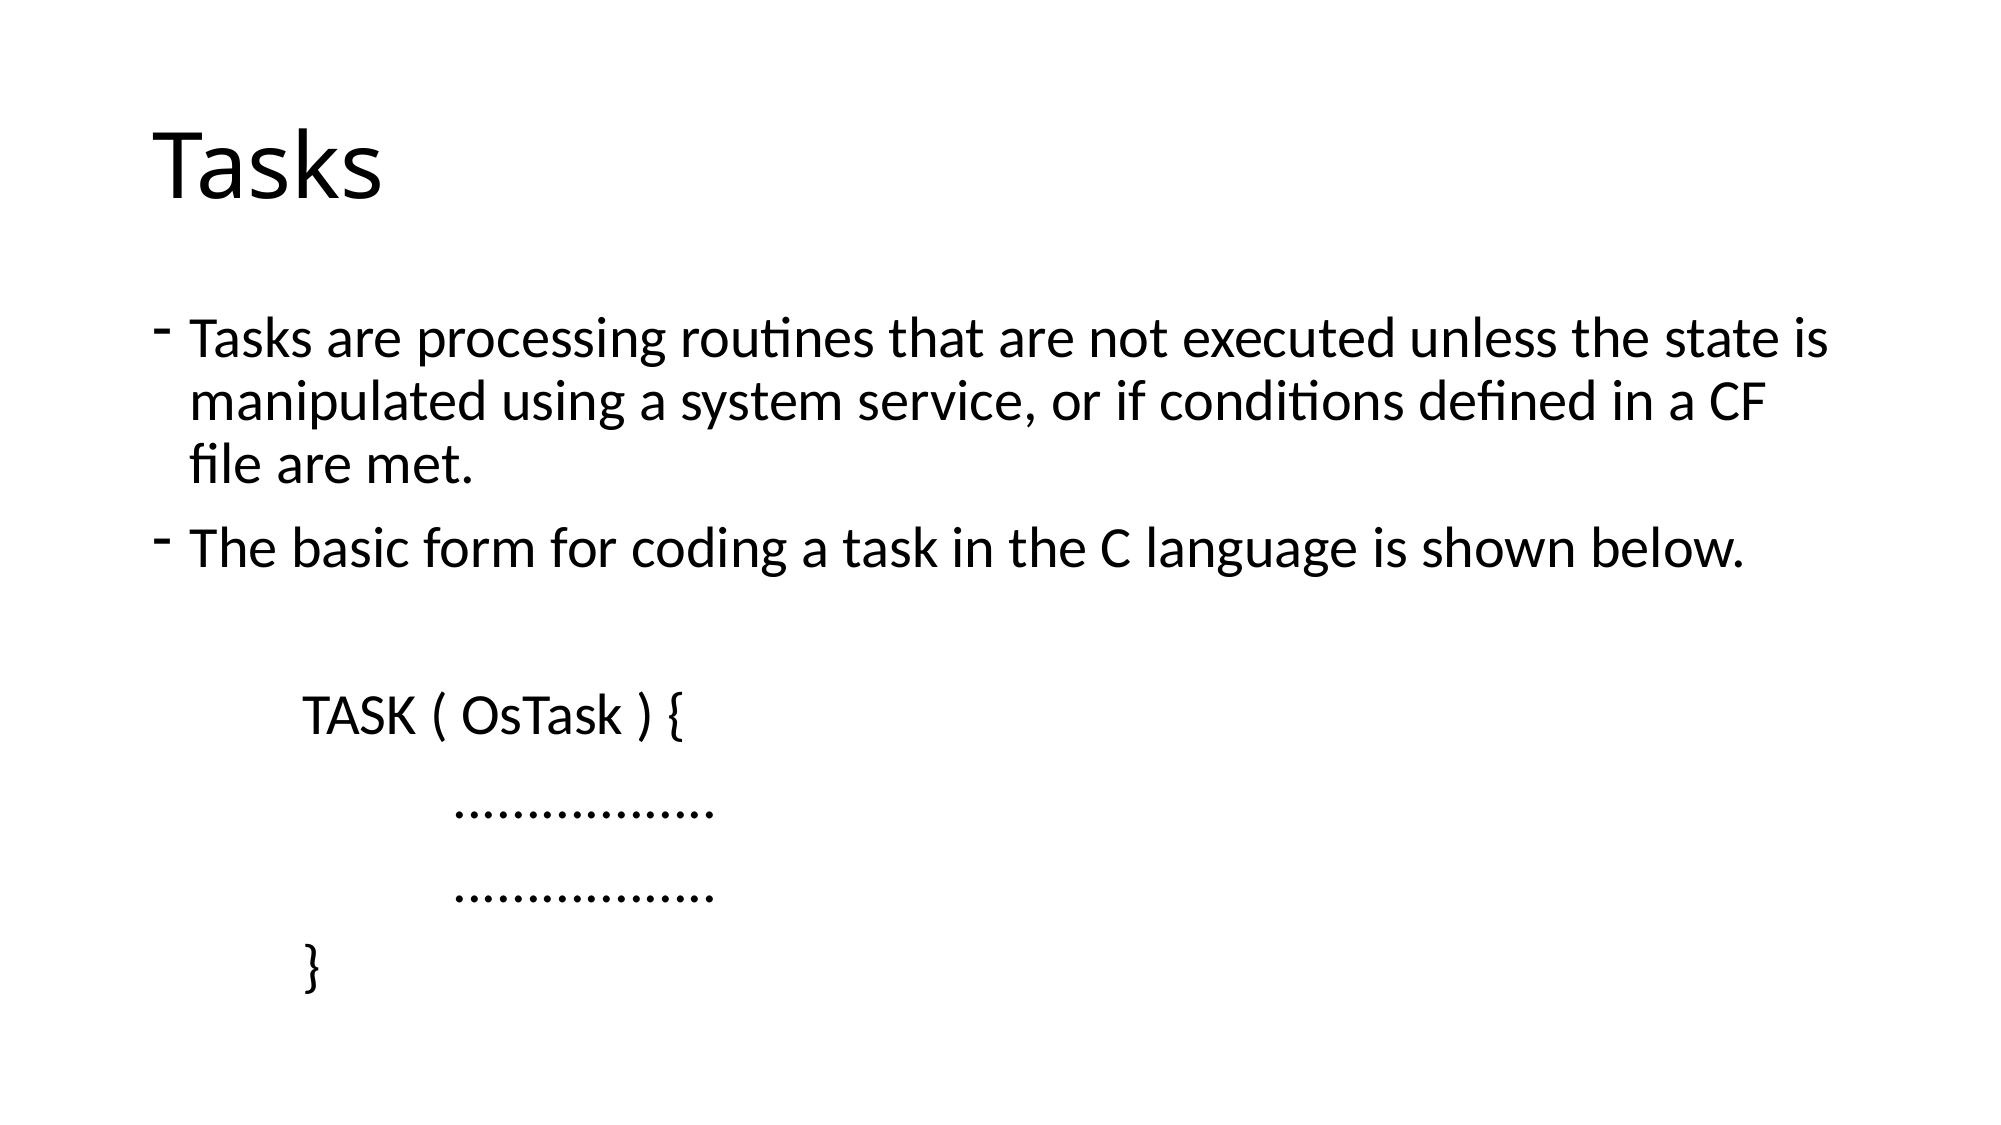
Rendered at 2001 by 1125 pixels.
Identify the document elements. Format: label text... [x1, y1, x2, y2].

title Tasks [137, 59, 1863, 278]
list Tasks are processing routines that are not executed unless the state is manipulated using a system service, or if conditions defined in a CF file are met. The basic form for coding a task in the C language is shown below. TASK ( OsTask ) { .................. .................. } [137, 299, 1863, 1014]
